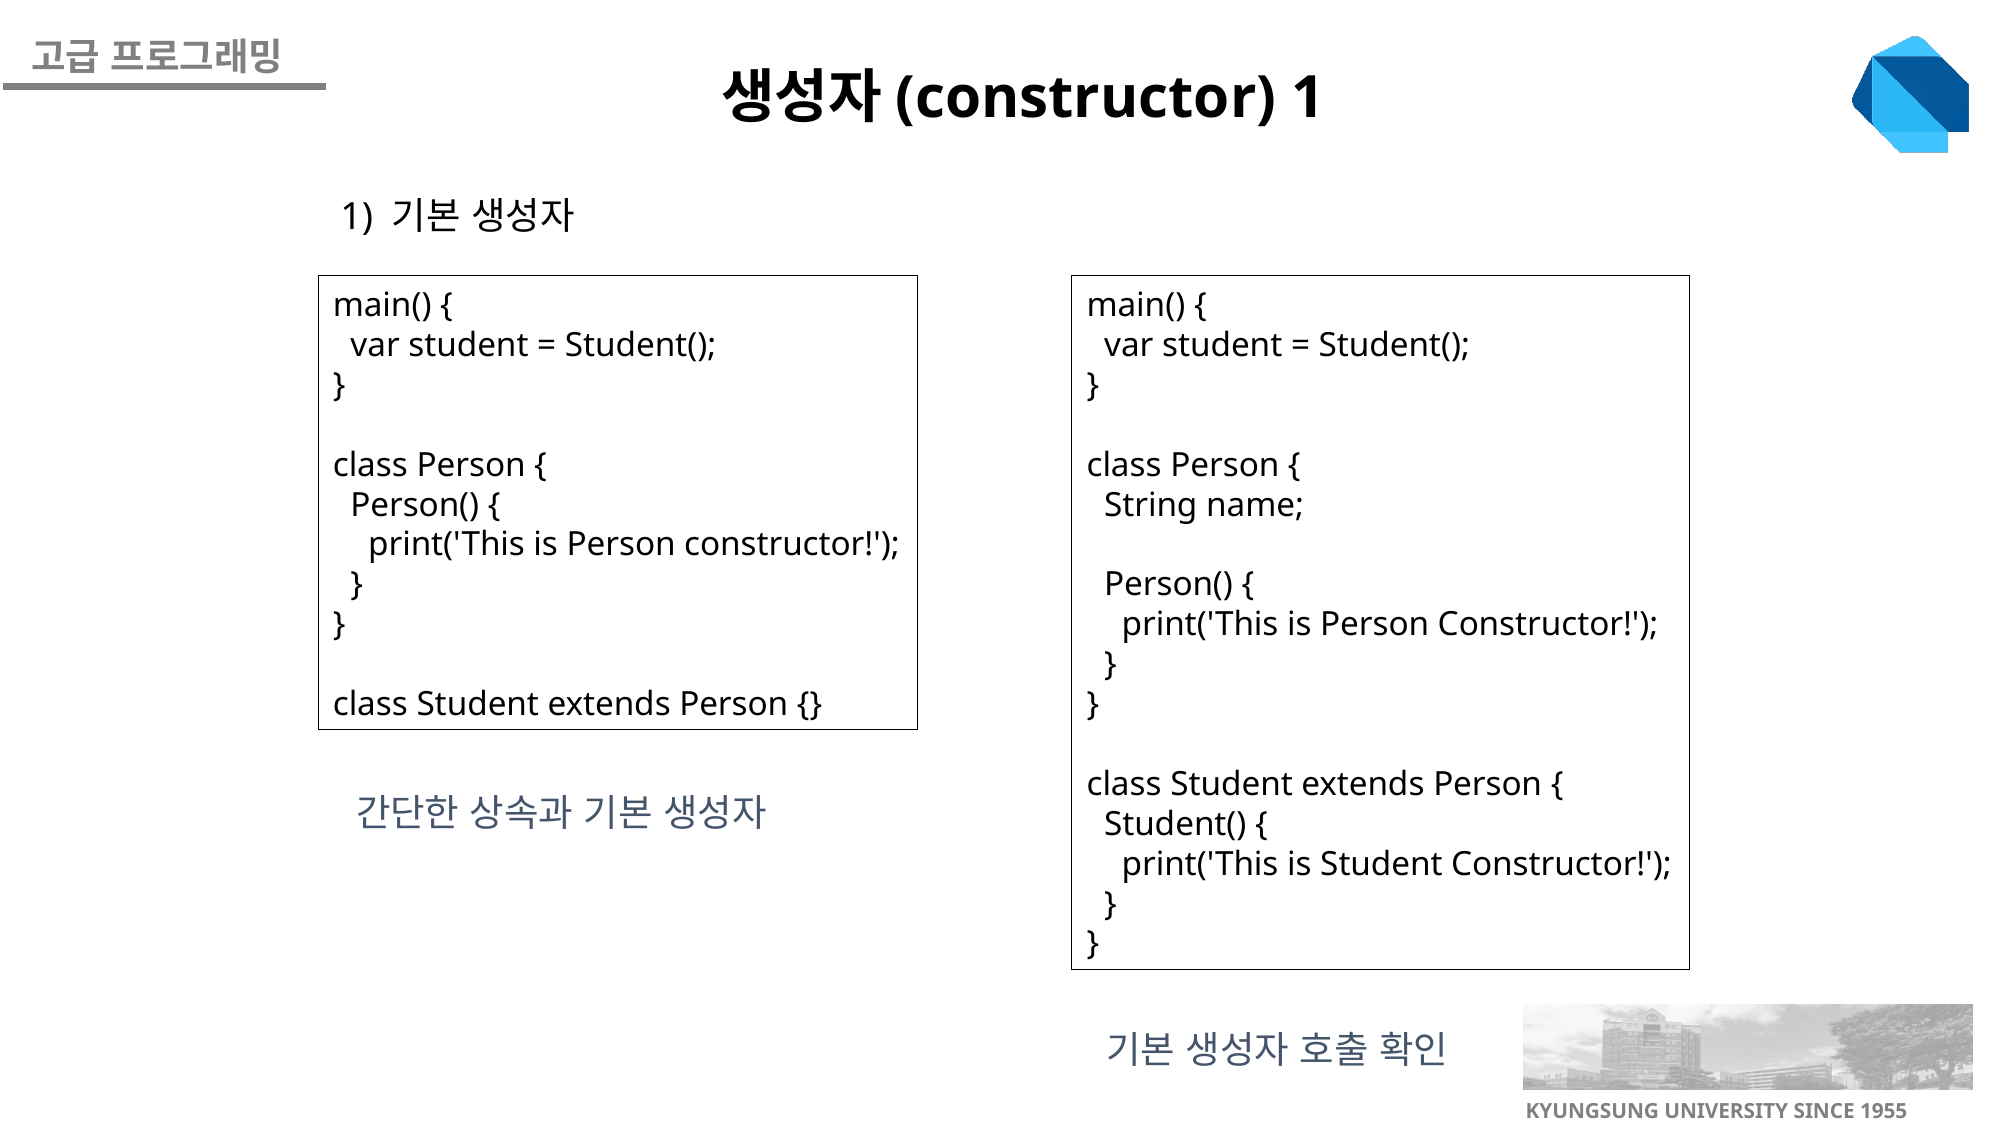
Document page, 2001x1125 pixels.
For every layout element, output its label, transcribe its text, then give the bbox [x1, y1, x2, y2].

text_box 1) 기본 생성자 [325, 184, 590, 245]
text_box 간단한 상속과 기본 생성자 [341, 781, 783, 841]
text_box main() { var student = Student(); } class Person { Person() { print('This is Person constructor!'); } } class Student extends Person {} [318, 275, 918, 730]
text_box 생성자(constructor) 1 [706, 51, 1340, 137]
text_box main() { var student = Student(); } class Person { String name; Person() { print('This is Person Constructor!'); } } class Student extends Person { Student() { print('This is Student Constructor!'); } } [1071, 275, 1690, 970]
text_box 기본 생성자 호출 확인 [1091, 1018, 1464, 1079]
picture [1847, 31, 1974, 157]
